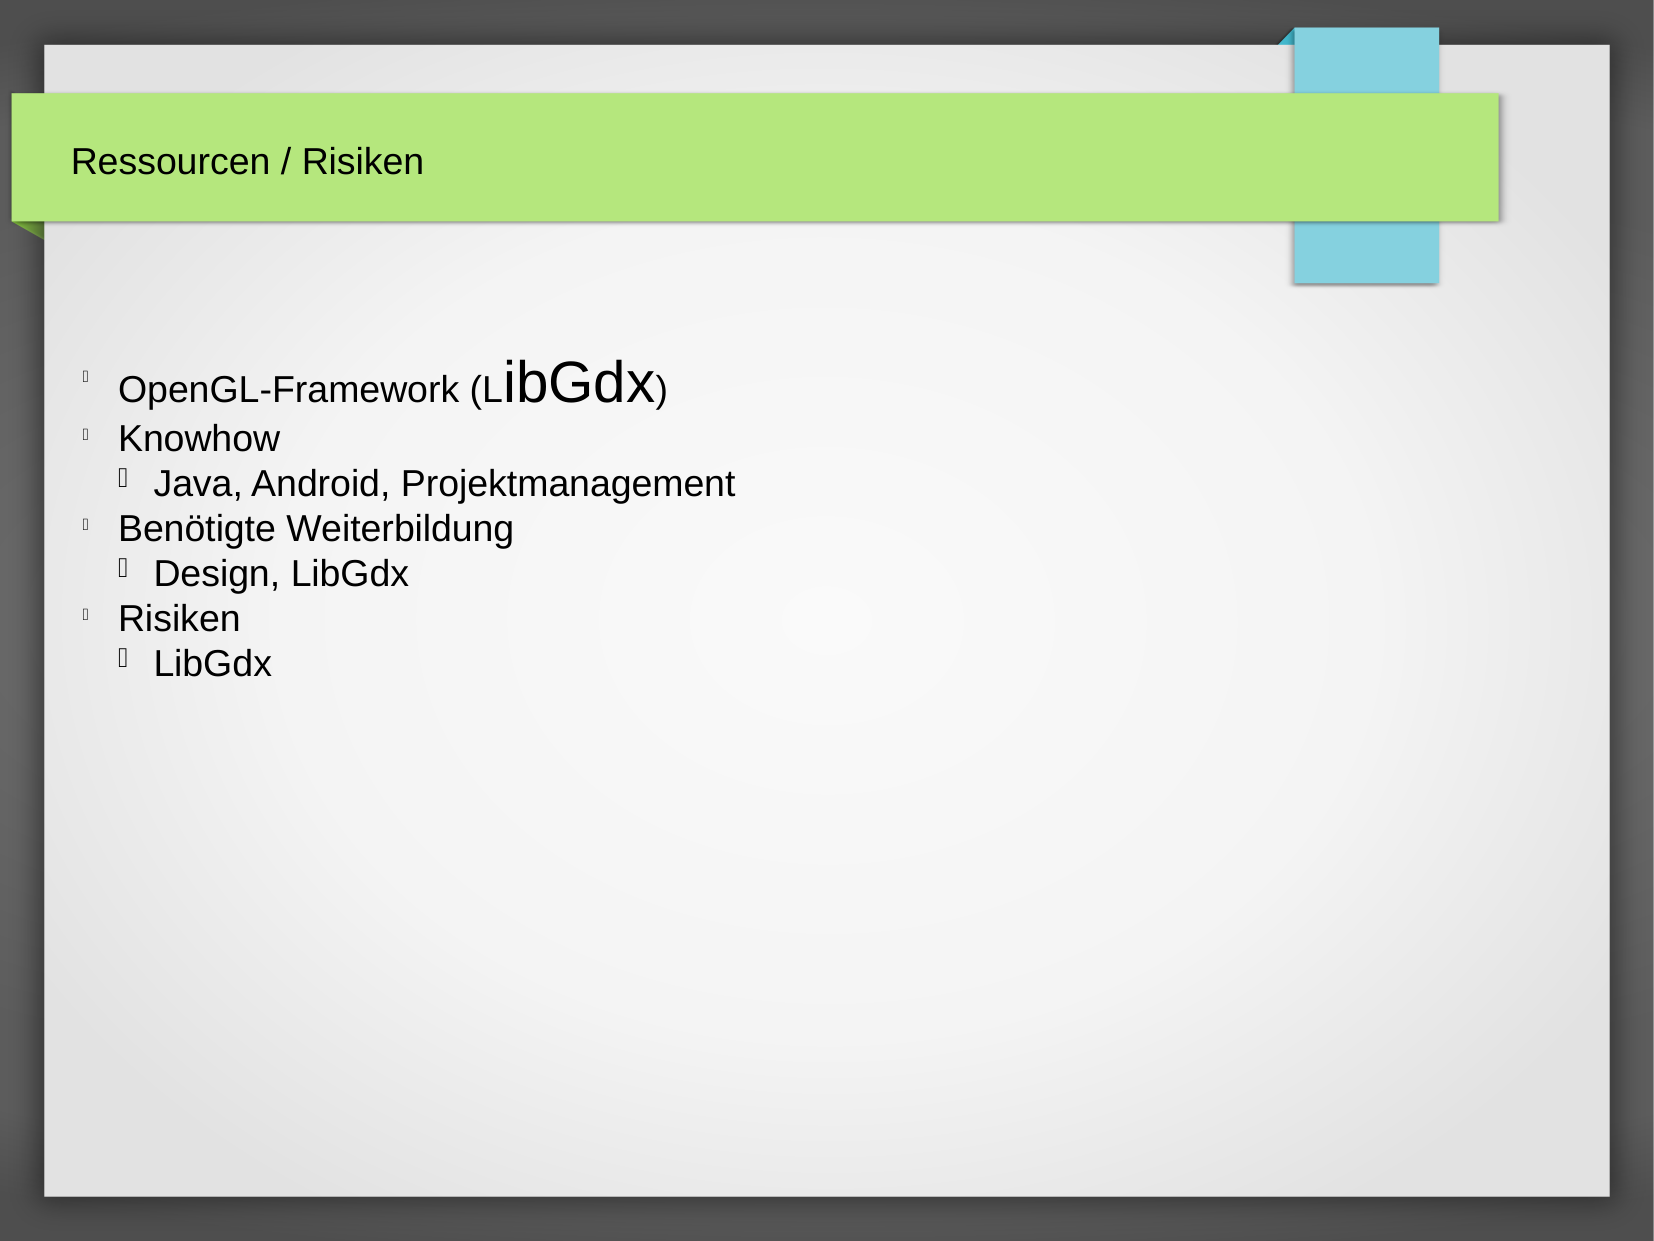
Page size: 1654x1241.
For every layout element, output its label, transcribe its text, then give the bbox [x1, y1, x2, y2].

text_box Ressourcen / Risiken [70, 106, 1229, 213]
picture [0, 0, 1654, 1241]
text_box OpenGL-Framework (LibGdx) Knowhow Java, Android, Projektmanagement Benötigte Weiterbildung Design, LibGdx Risiken LibGdx [82, 343, 1538, 1063]
